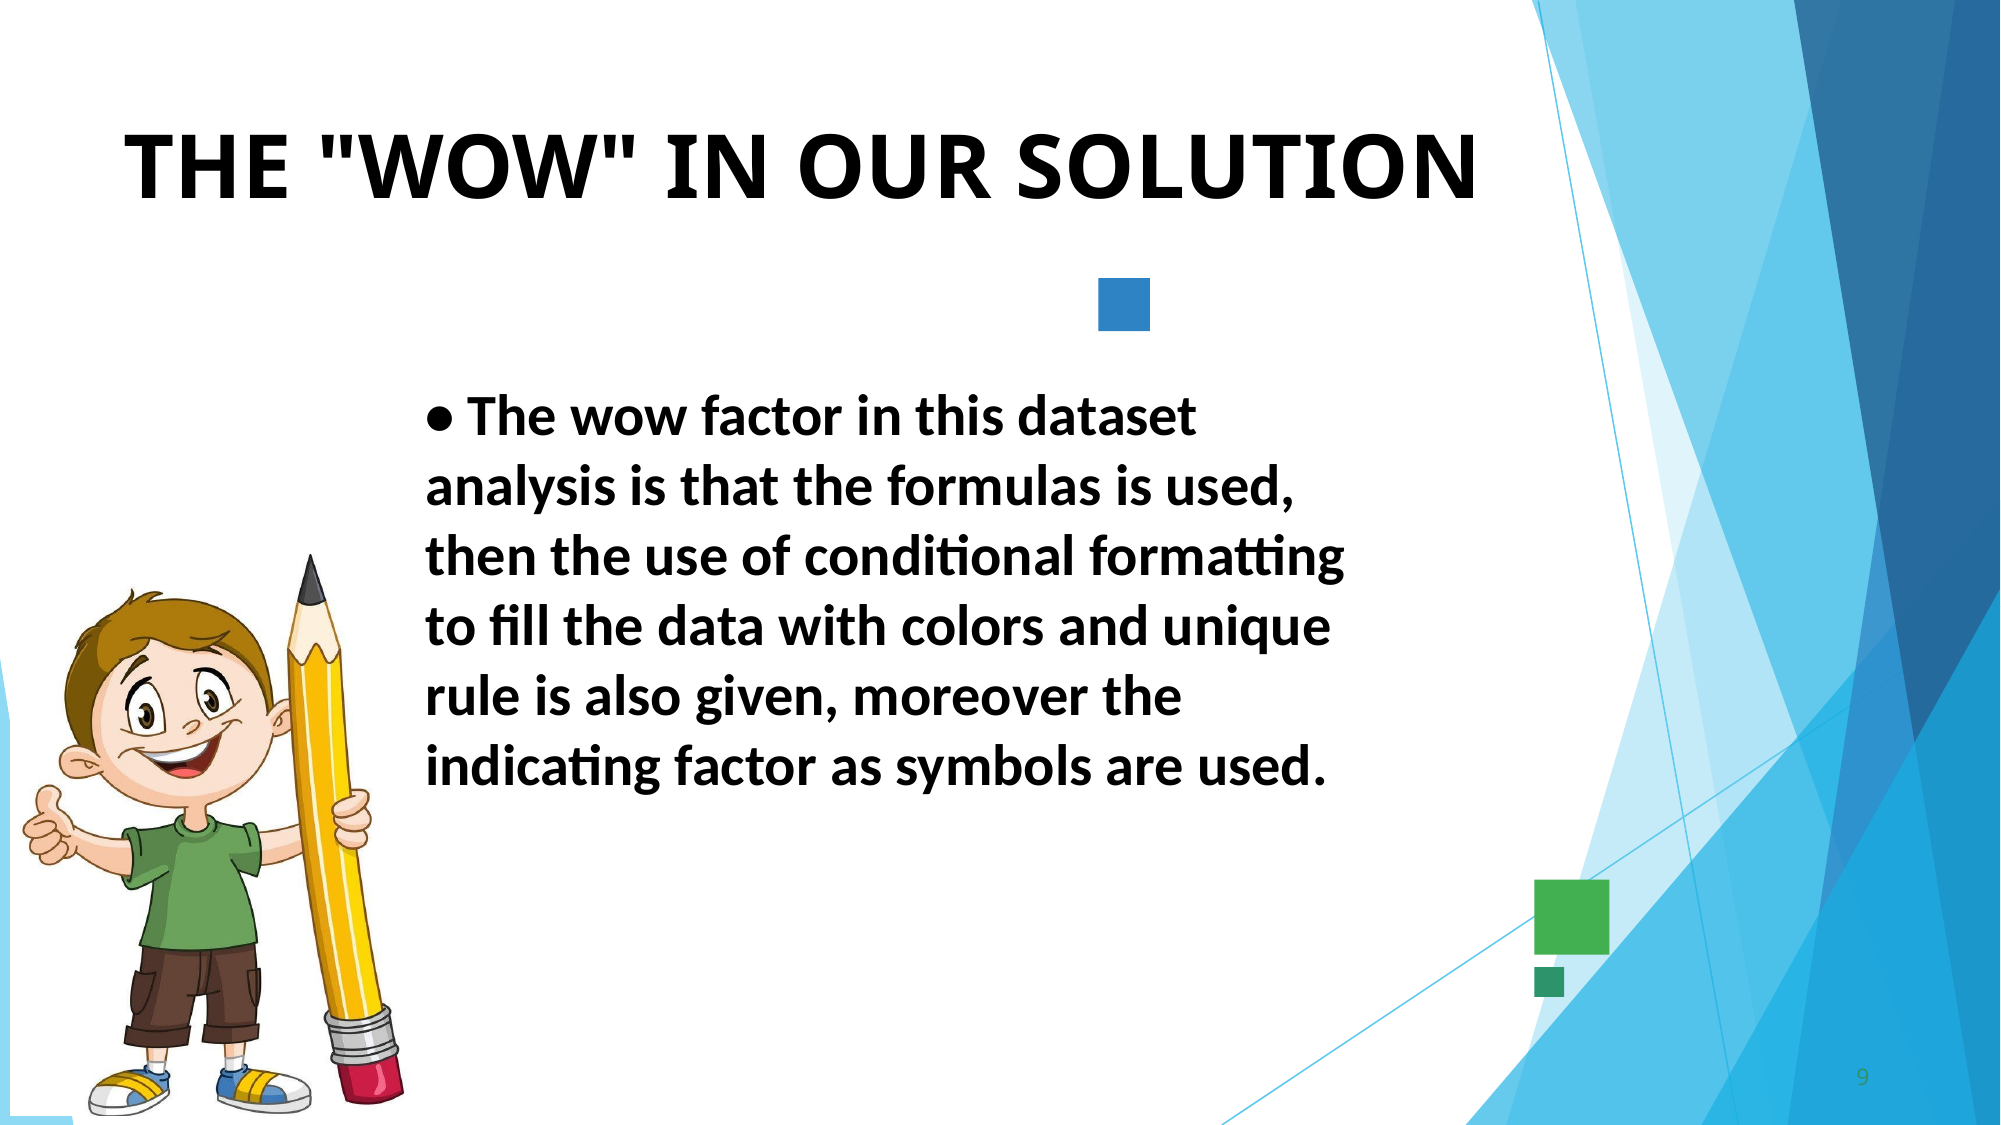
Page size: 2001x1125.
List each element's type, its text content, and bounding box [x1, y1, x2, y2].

text_box [1534, 879, 1610, 955]
text_box 9 [1849, 1061, 1888, 1095]
text_box [1534, 967, 1565, 997]
text_box [1098, 298, 1150, 332]
title THE "WOW" IN OUR SOLUTION [121, 107, 1513, 298]
text_box [1411, 513, 1816, 671]
picture [10, 554, 416, 1116]
text_box • The wow factor in this dataset analysis is that the formulas is used, then the use of conditional formatting to fill the data with colors and unique rule is also given, moreover the indicating factor as symbols are used. [410, 370, 1411, 805]
